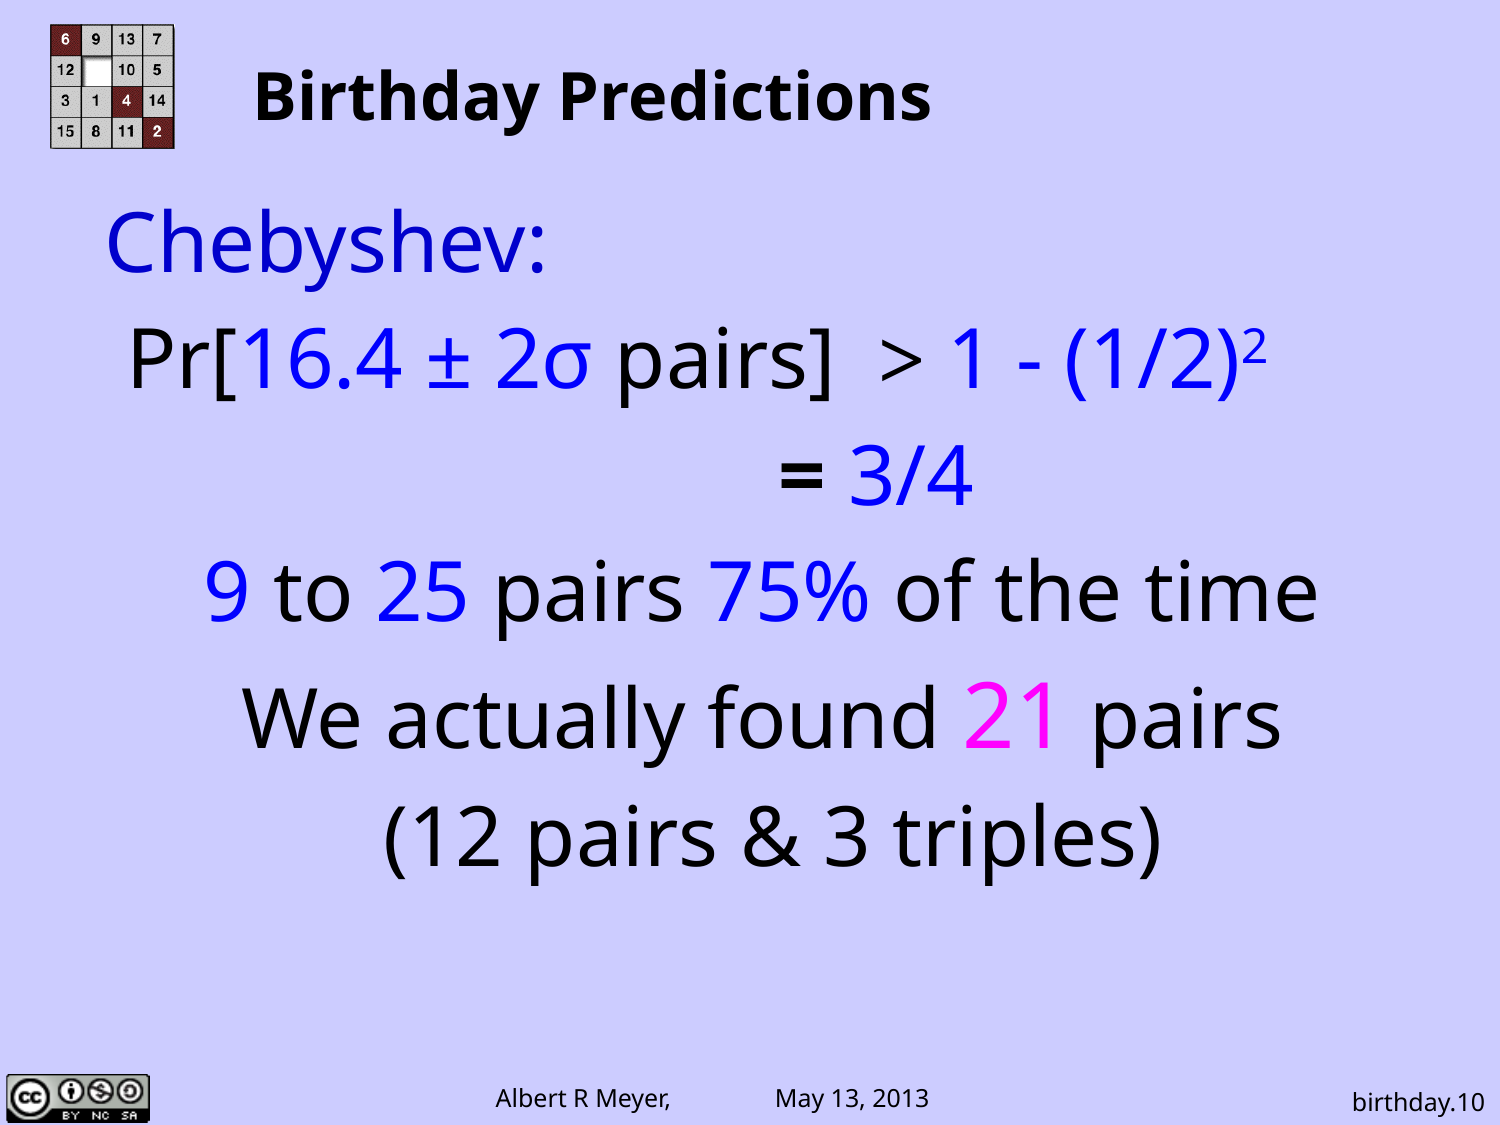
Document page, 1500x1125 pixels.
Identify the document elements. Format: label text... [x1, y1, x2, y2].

title Birthday Predictions [237, 0, 1476, 188]
list Chebyshev: Pr[16.4 ± 2σ pairs] > 1 - (1/2)2 = 3/4 9 to 25 pairs 75% of the time We actually found 21 pairs (12 pairs & 3 triples) [89, 180, 1436, 953]
picture [50, 24, 175, 149]
picture [6, 1074, 150, 1123]
